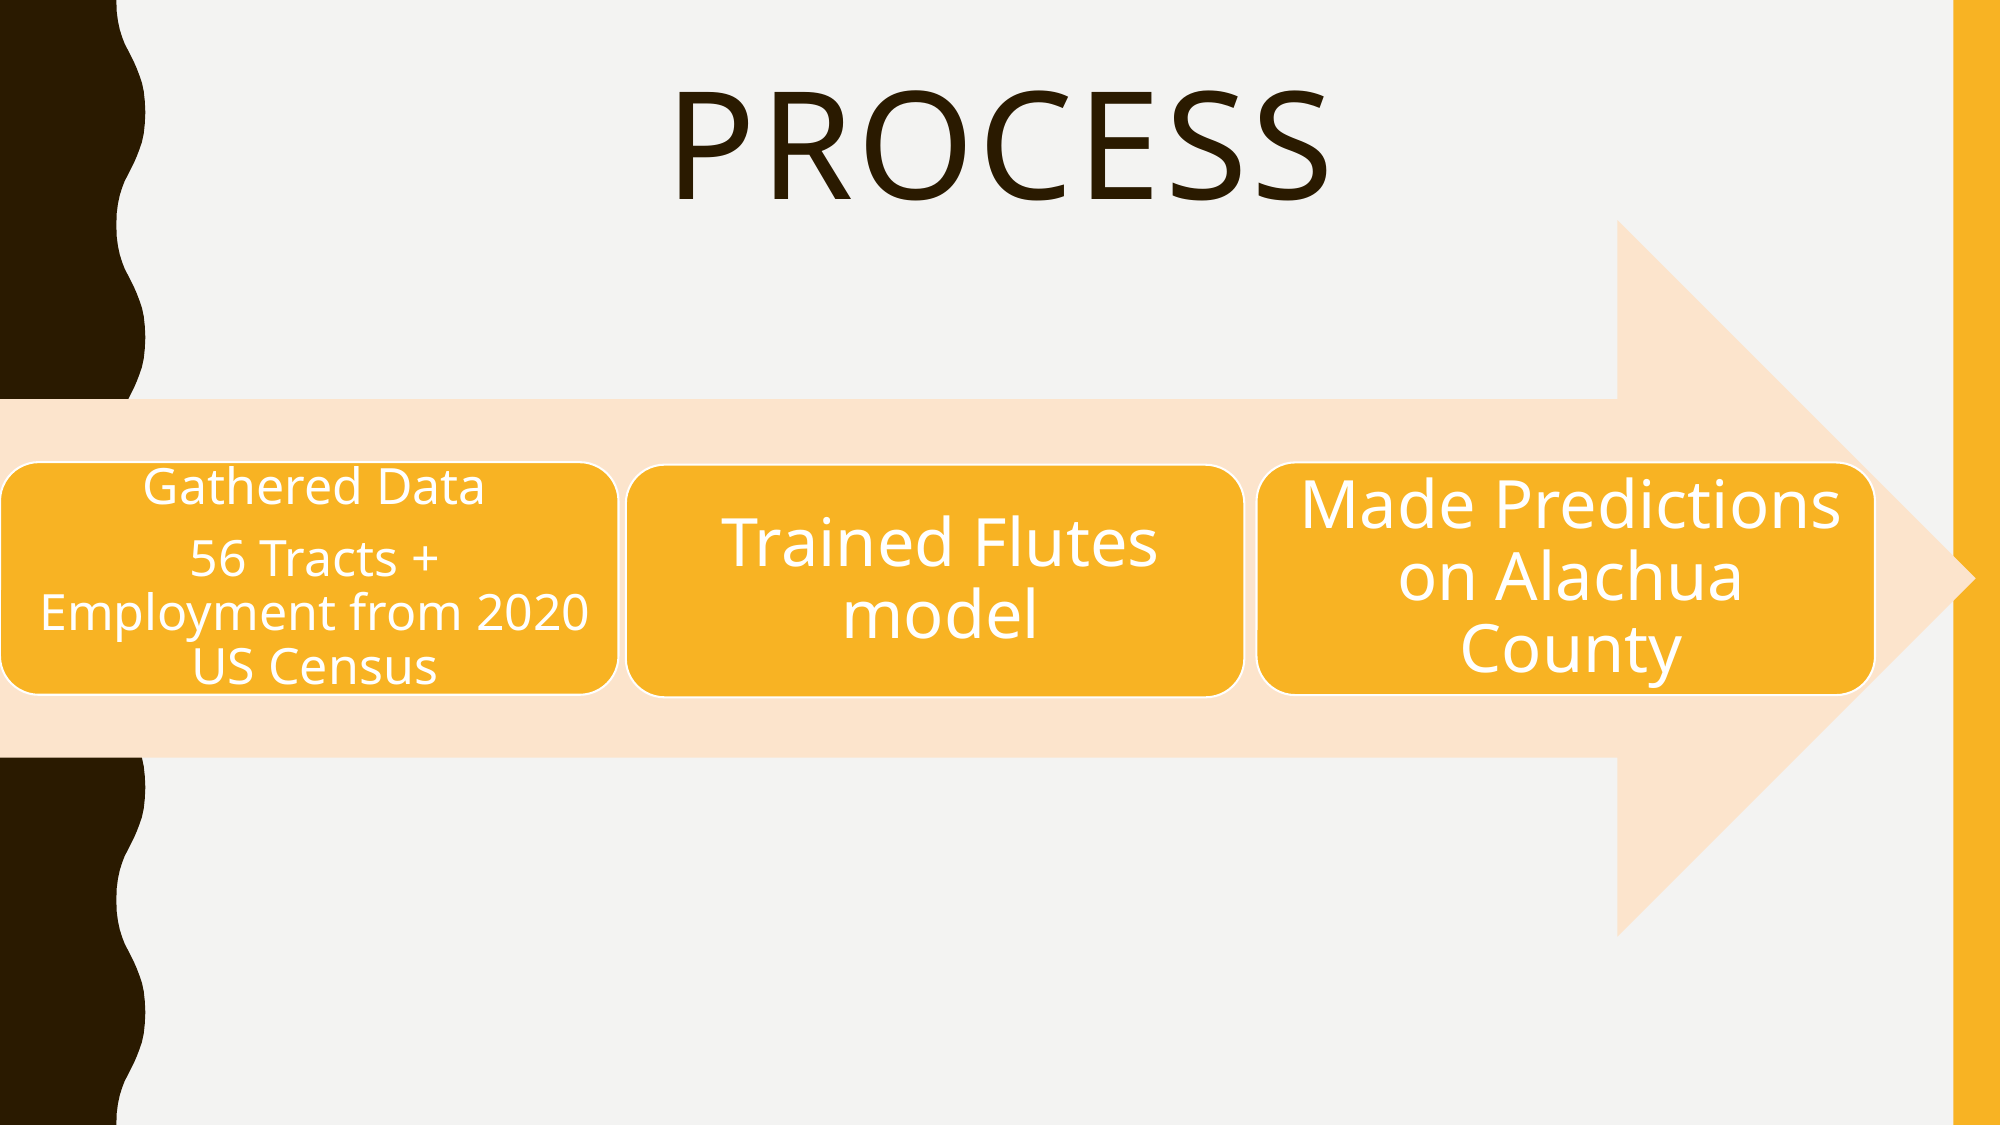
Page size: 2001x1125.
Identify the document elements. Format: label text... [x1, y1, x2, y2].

title Process [0, 62, 2000, 439]
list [0, 220, 1976, 937]
